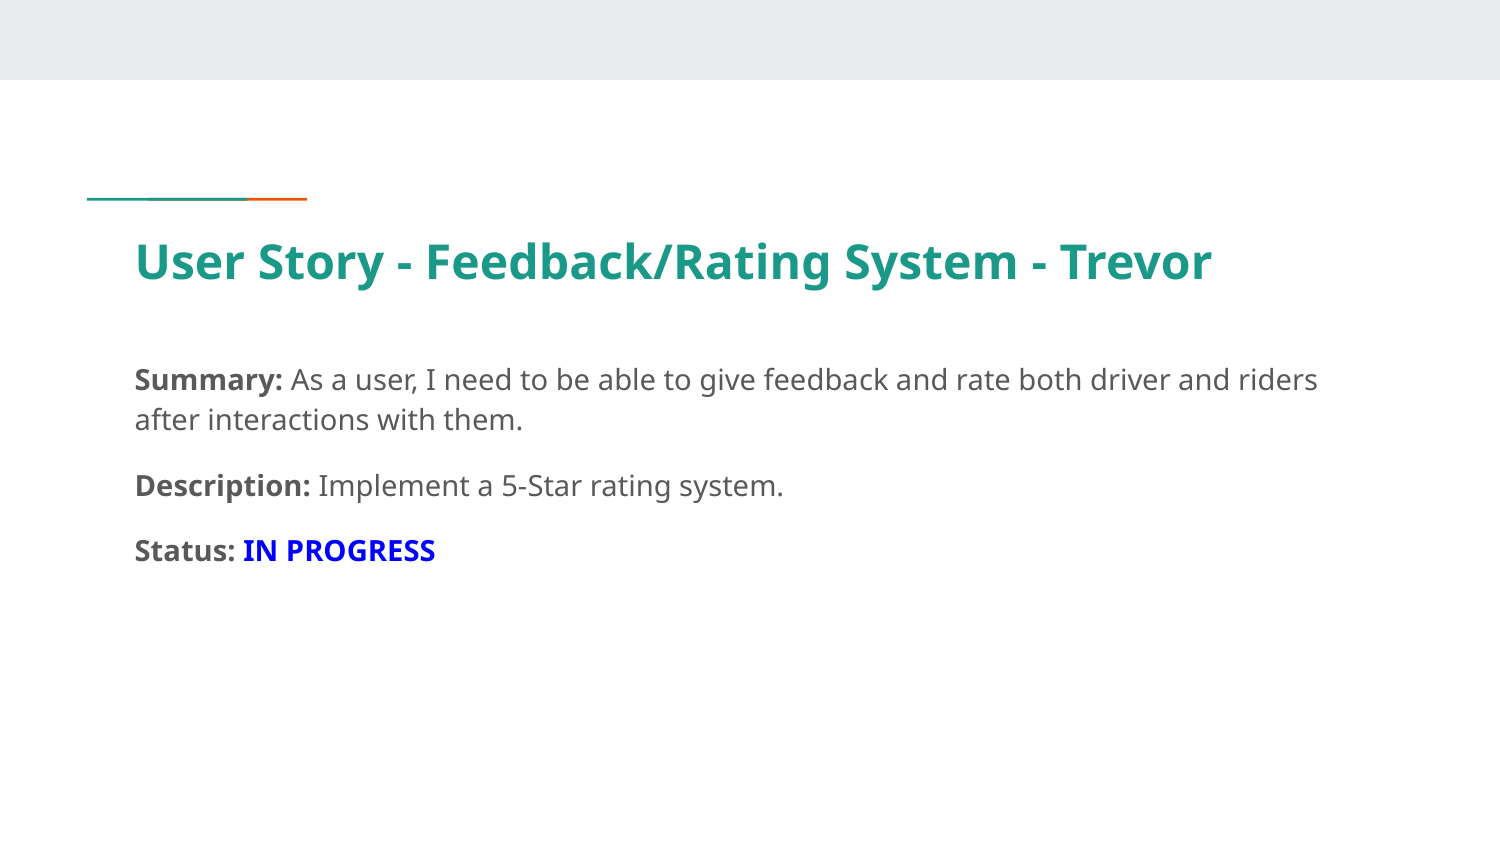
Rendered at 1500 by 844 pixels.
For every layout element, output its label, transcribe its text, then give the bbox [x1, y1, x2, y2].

text_box Summary: As a user, I need to be able to give feedback and rate both driver and riders after interactions with them. Description: Implement a 5-Star rating system. Status: IN PROGRESS [119, 341, 1381, 712]
text_box User Story - Feedback/Rating System - Trevor [119, 216, 1381, 305]
